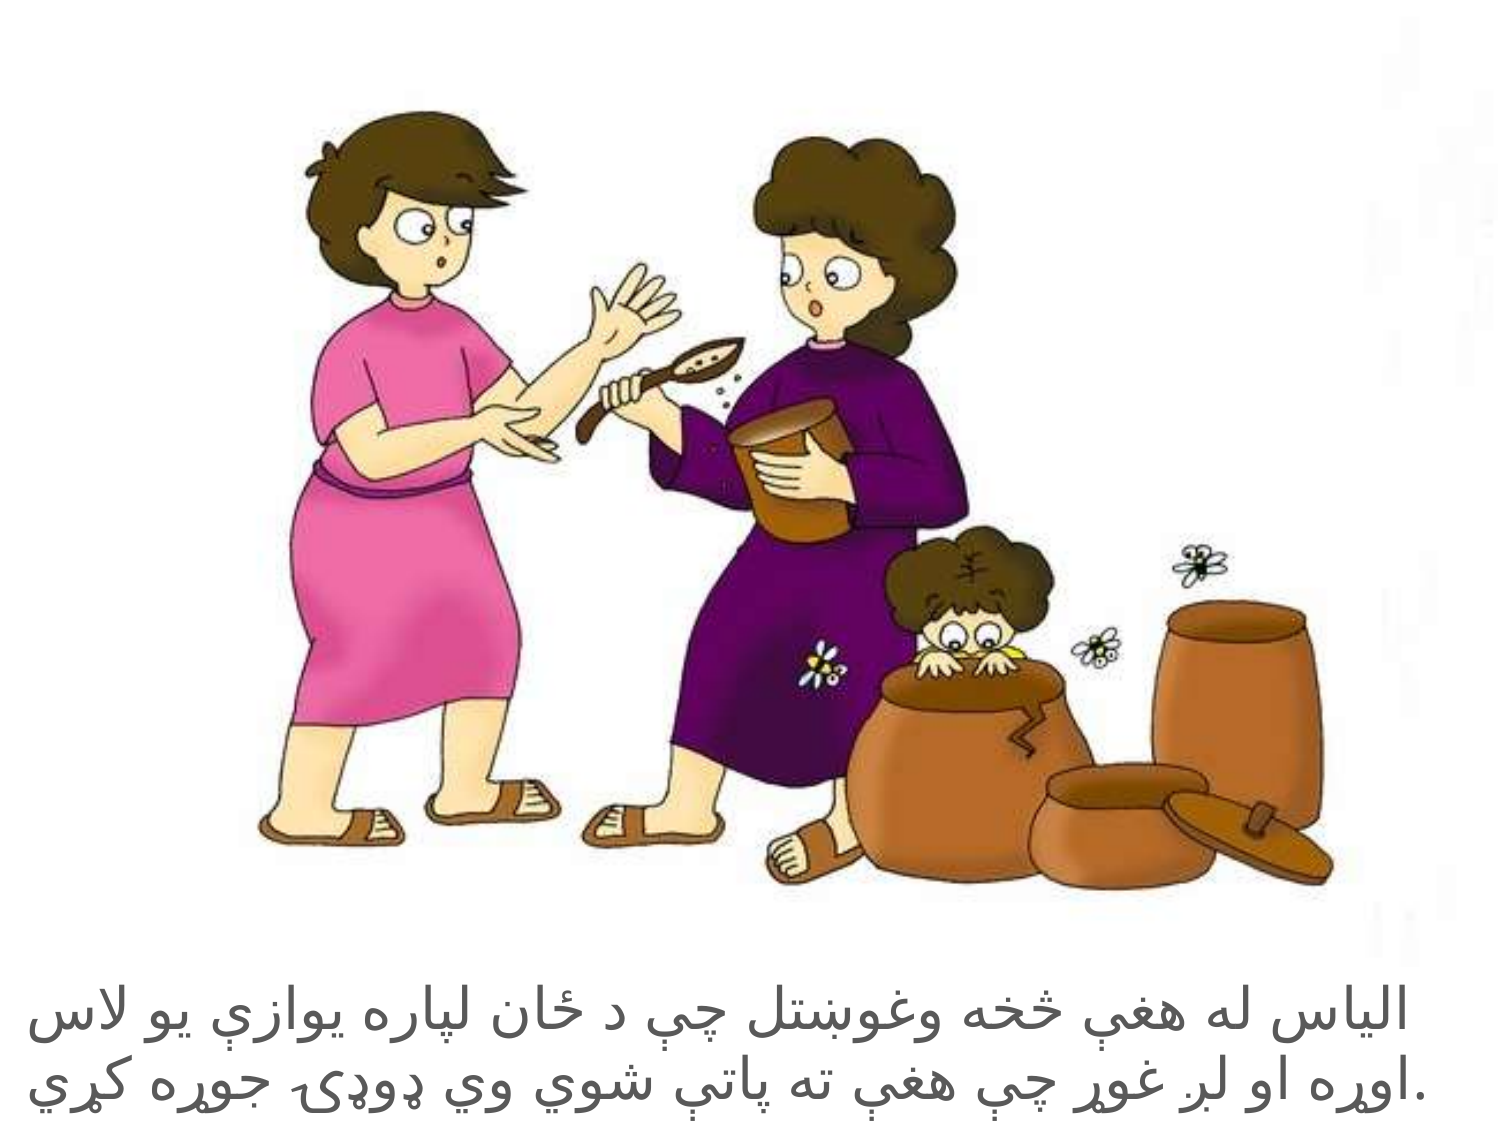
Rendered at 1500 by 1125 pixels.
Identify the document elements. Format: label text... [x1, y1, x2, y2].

picture [0, 0, 1498, 967]
text_box الیاس له هغې څخه وغوښتل چې د ځان لپاره یوازې یو لاس اوړه او لږ غوړ چې هغې ته پاتې شوي وي ډوډۍ جوړه کړي. [11, 972, 1498, 1119]
